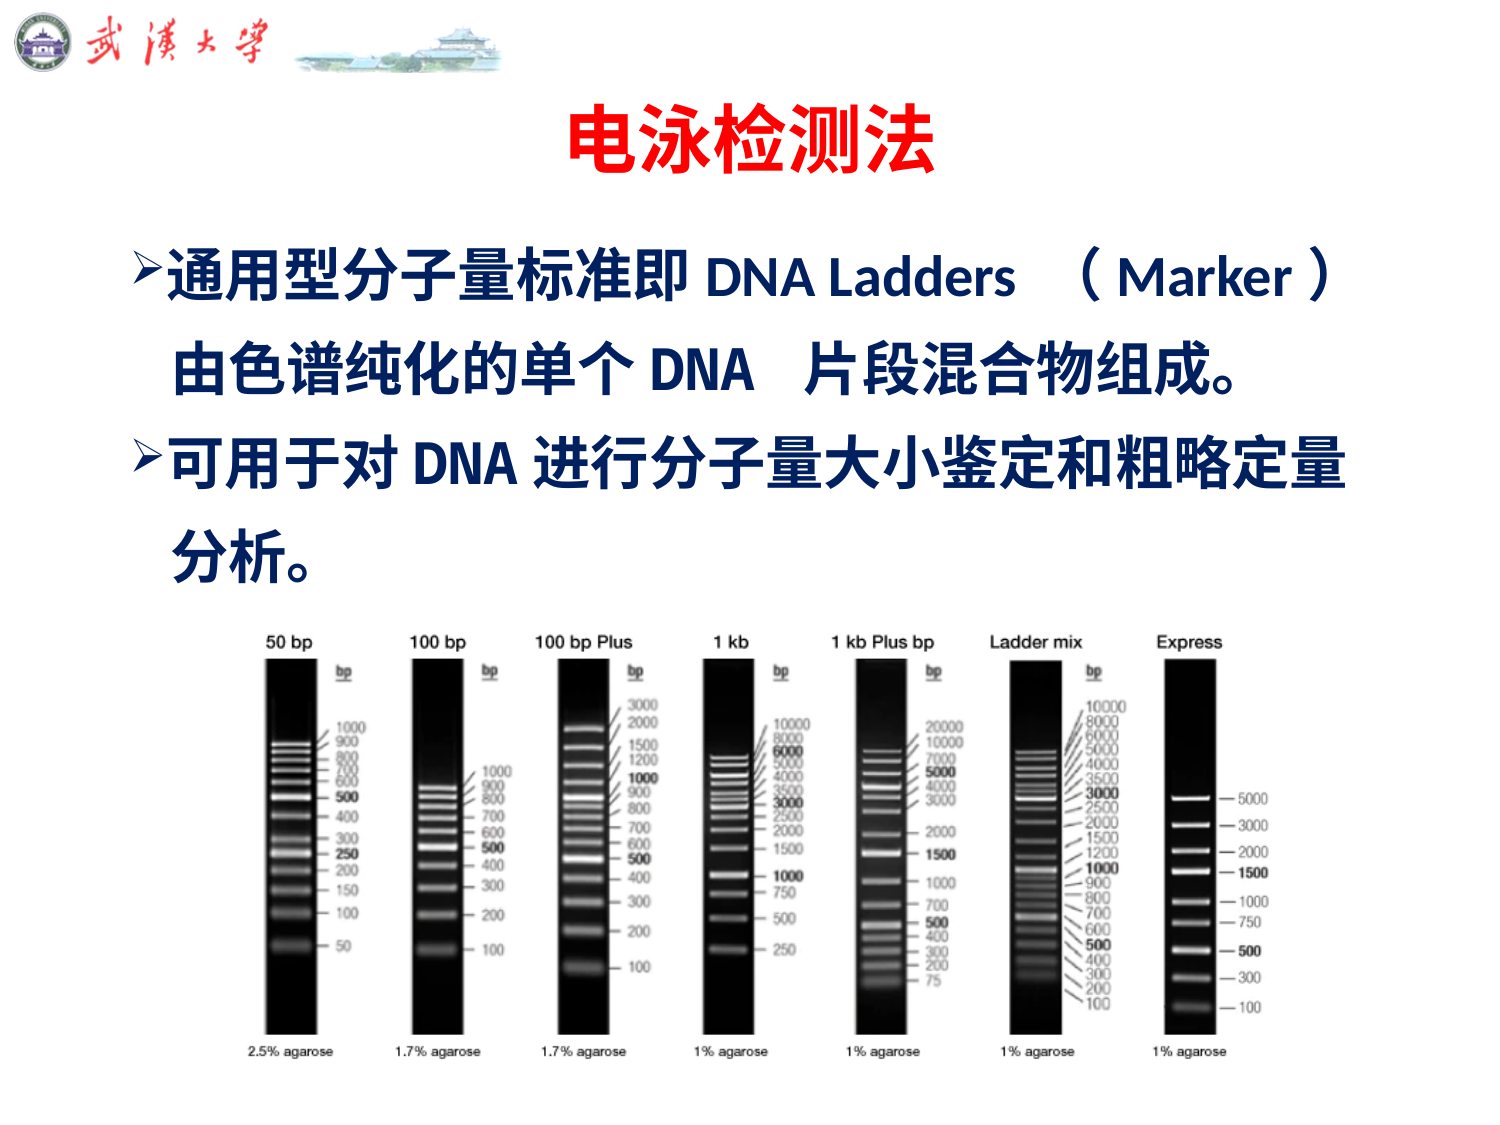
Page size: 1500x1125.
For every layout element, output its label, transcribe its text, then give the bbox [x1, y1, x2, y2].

picture [234, 622, 1283, 1070]
title 电泳检测法 [74, 43, 1426, 232]
list 通用型分子量标准即DNA Ladders （Marker） 由色谱纯化的单个DNA 片段混合物组成。 可用于对DNA进行分子量大小鉴定和粗略定量 分析。 [114, 206, 1386, 950]
